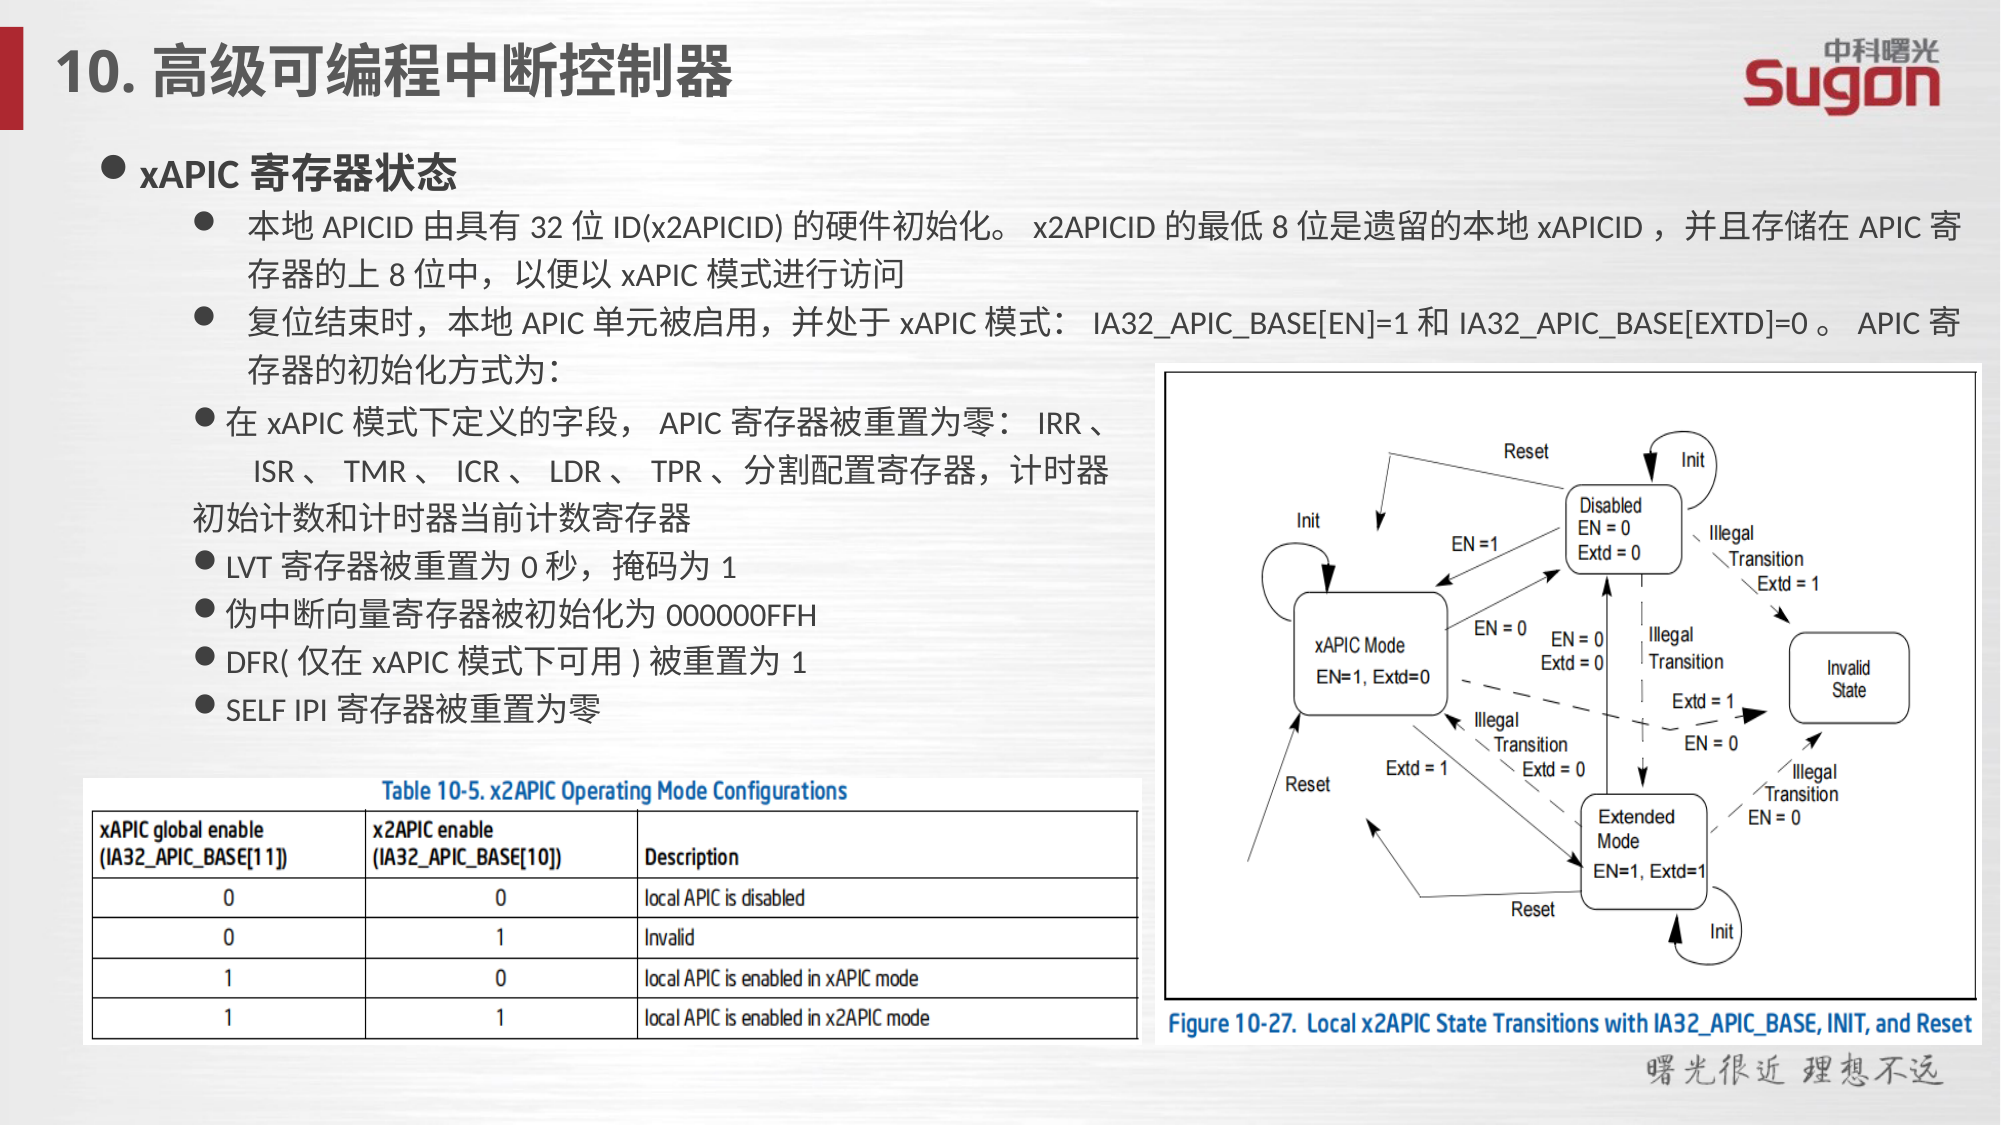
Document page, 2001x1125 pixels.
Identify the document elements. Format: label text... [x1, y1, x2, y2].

text_box xAPIC寄存器状态 本地APICID由具有32位ID(x2APICID)的硬件初始化。x2APICID的最低8位是遗留的本地xAPICID，并且存储在APIC寄存器的上8位中，以便以xAPIC模式进行访问 复位结束时，本地APIC单元被启用，并处于xAPIC模式：IA32_APIC_BASE[EN]=1和IA32_APIC_BASE[EXTD]=0。APIC寄存器的初始化方式为： [83, 129, 1982, 397]
list 10.高级可编程中断控制器 [39, 26, 1693, 130]
text_box 在xAPIC模式下定义的字段，APIC寄存器被重置为零：IRR、 ISR、TMR、ICR、LDR、TPR、分割配置寄存器，计时器初始计数和计时器当前计数寄存器 LVT寄存器被重置为0秒，掩码为1 伪中断向量寄存器被初始化为000000FFH DFR(仅在xAPIC模式下可用)被重置为1 SELF IPI寄存器被重置为零 [177, 385, 1150, 736]
picture [0, 0, 2001, 1125]
